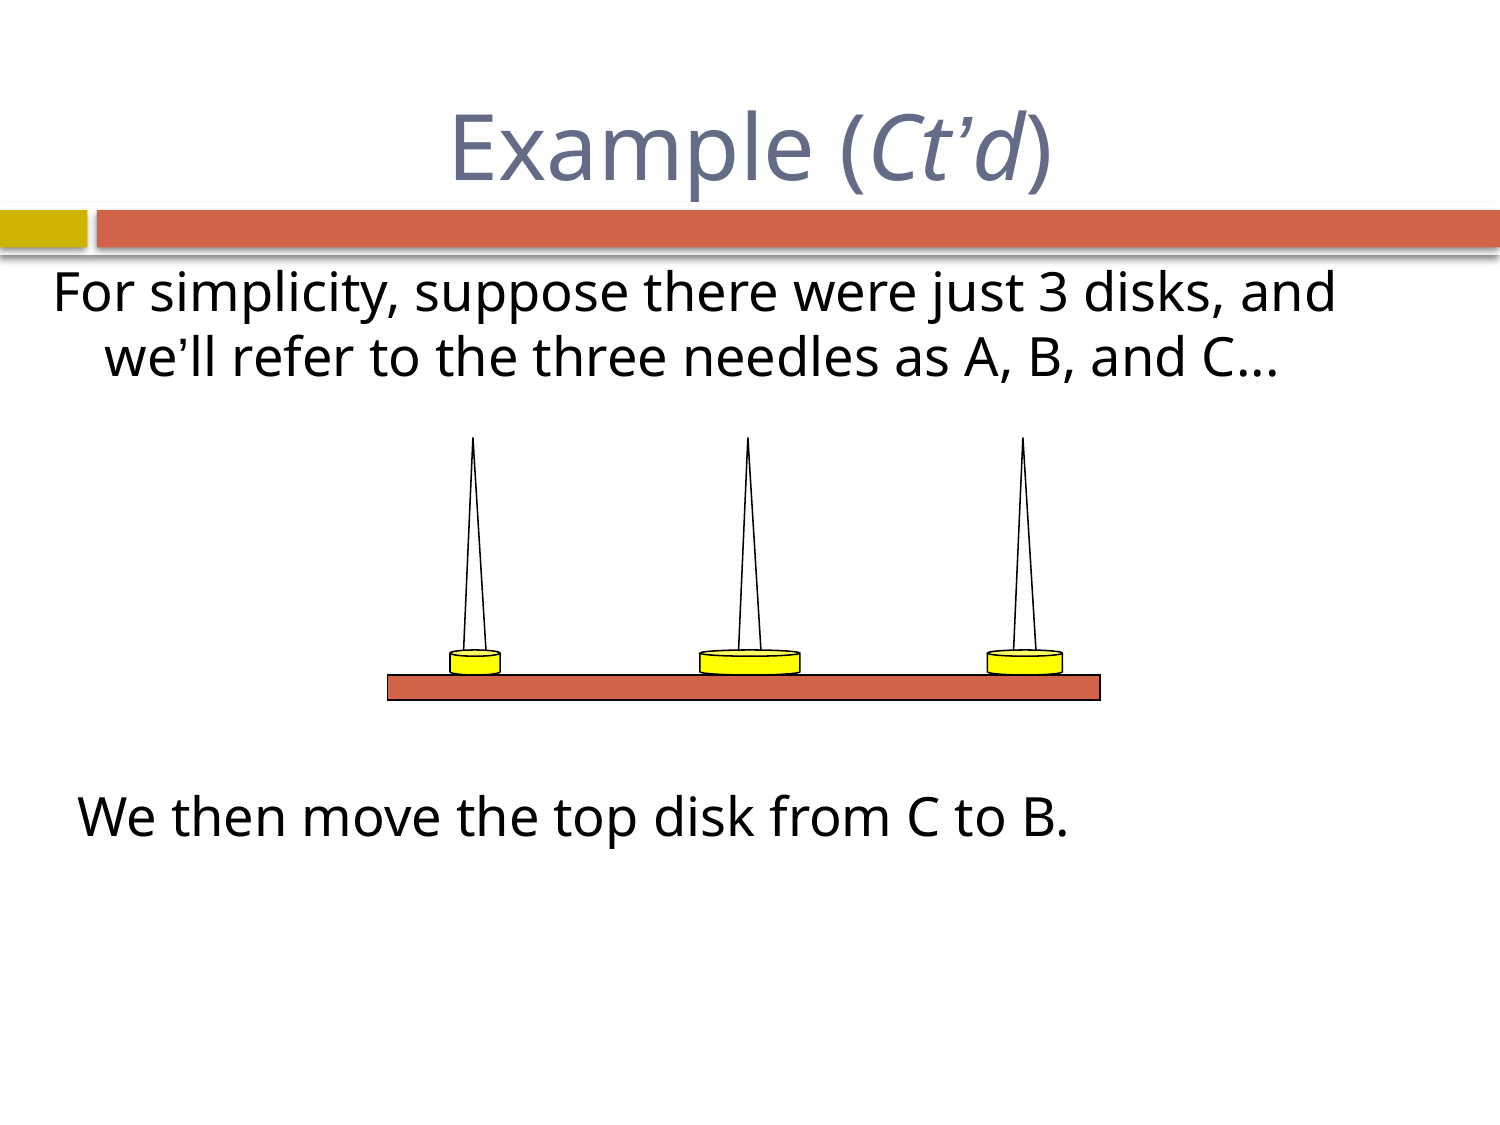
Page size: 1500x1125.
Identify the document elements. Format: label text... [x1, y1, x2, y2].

title Example (Ct’d) [150, 50, 1350, 238]
text_box We then move the top disk from C to B. [62, 774, 1463, 925]
list For simplicity, suppose there were just 3 disks, and we’ll refer to the three needles as A, B, and C... [37, 249, 1475, 400]
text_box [387, 437, 1101, 701]
